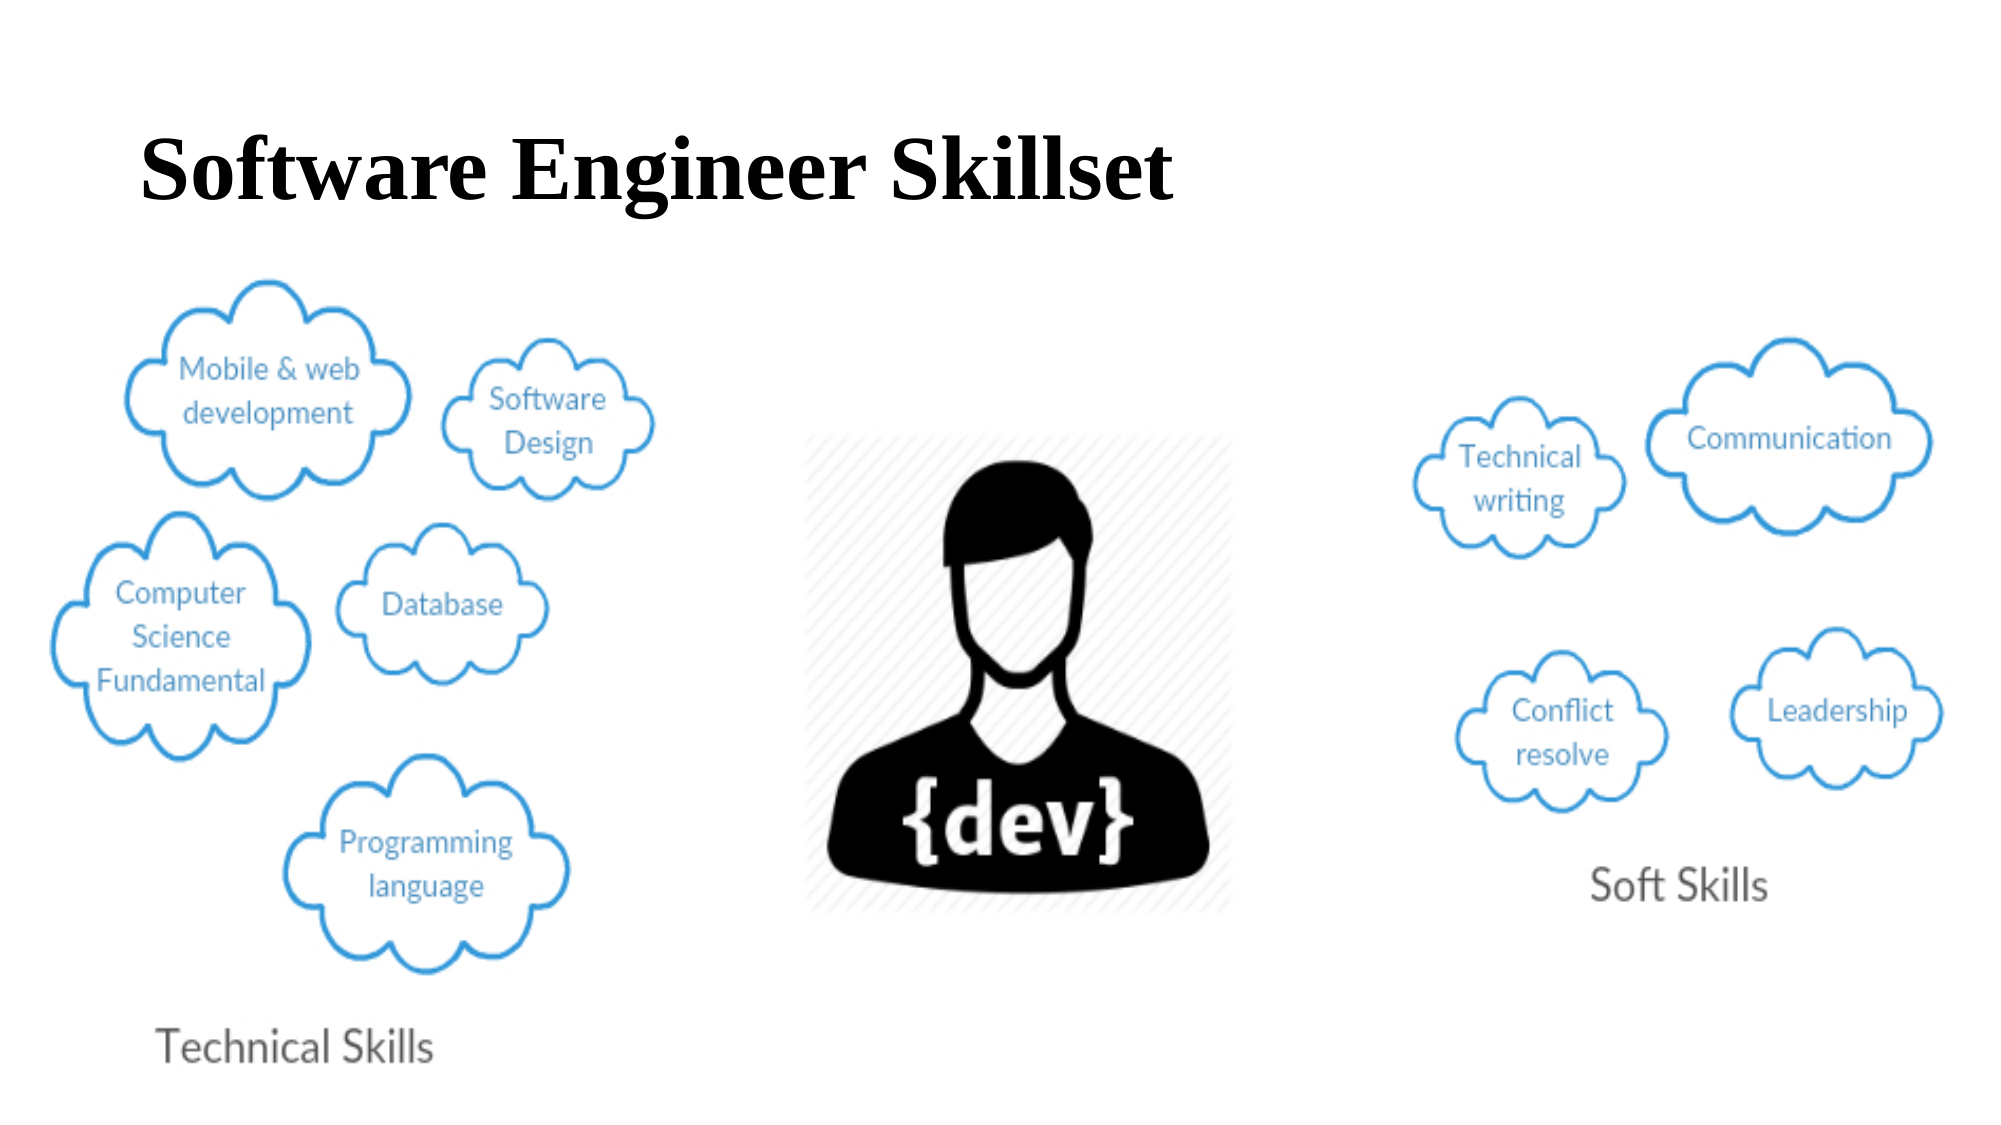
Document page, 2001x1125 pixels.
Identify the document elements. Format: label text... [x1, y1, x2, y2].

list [10, 258, 1964, 1105]
title Software Engineer Skillset [124, 60, 1850, 258]
